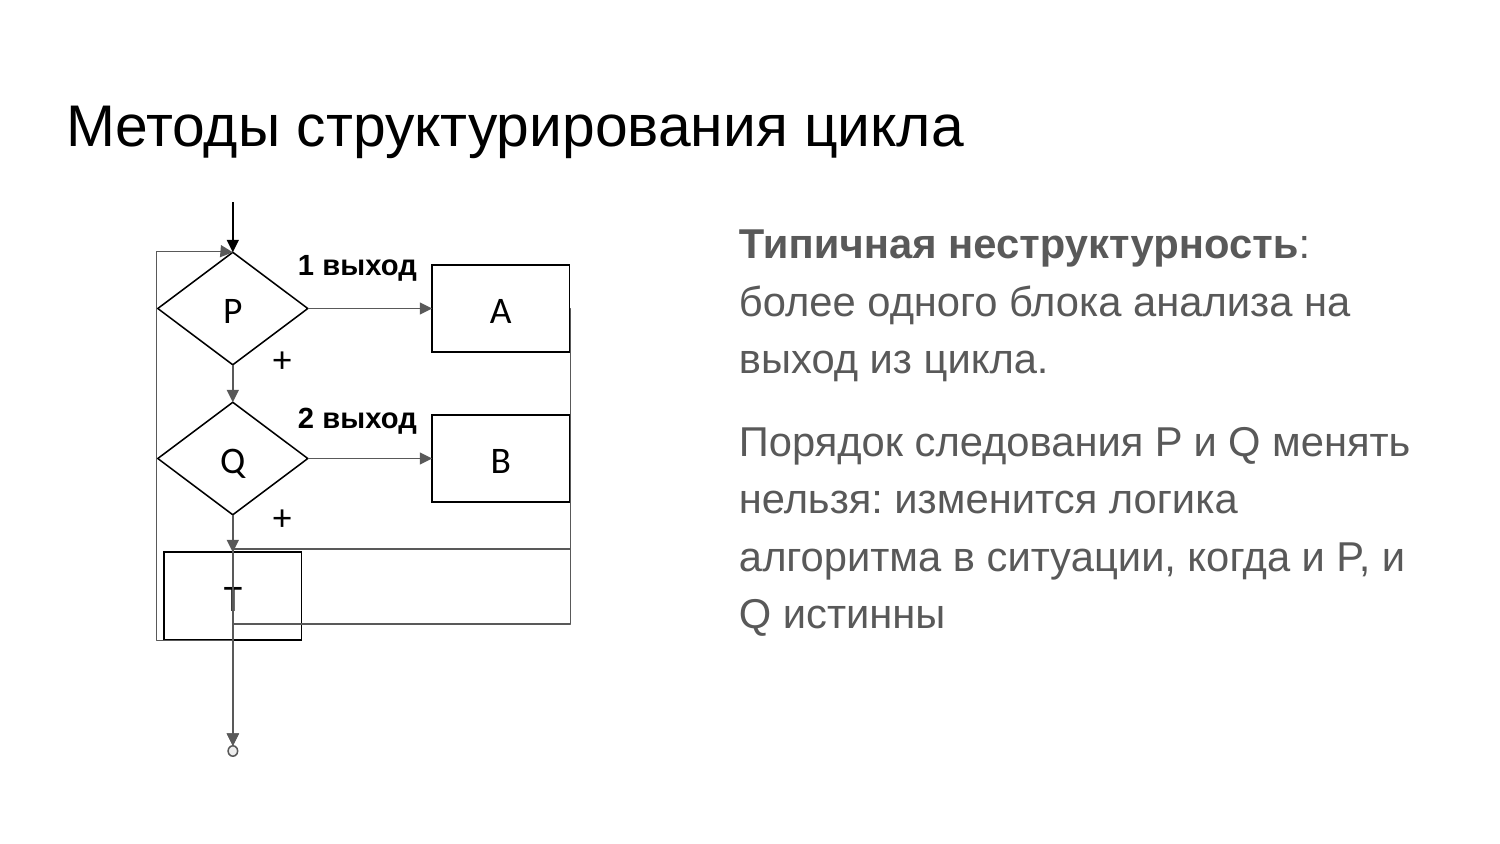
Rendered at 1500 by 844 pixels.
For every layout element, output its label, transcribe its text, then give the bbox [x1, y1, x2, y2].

title Методы структурирования цикла [51, 72, 1449, 167]
text_box 1 выход [282, 245, 440, 289]
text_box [232, 308, 570, 457]
text_box T [164, 552, 226, 639]
text_box Q [159, 454, 227, 510]
text_box Q [175, 406, 227, 445]
text_box P [159, 254, 304, 361]
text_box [232, 458, 570, 746]
text_box Типичная неструктурность: более одного блока анализа на выход из цикла. Порядок следования P и Q менять нельзя: изменится логика алгоритма в ситуации, когда и P, и Q истинны [723, 202, 1449, 645]
text_box A [432, 264, 570, 307]
